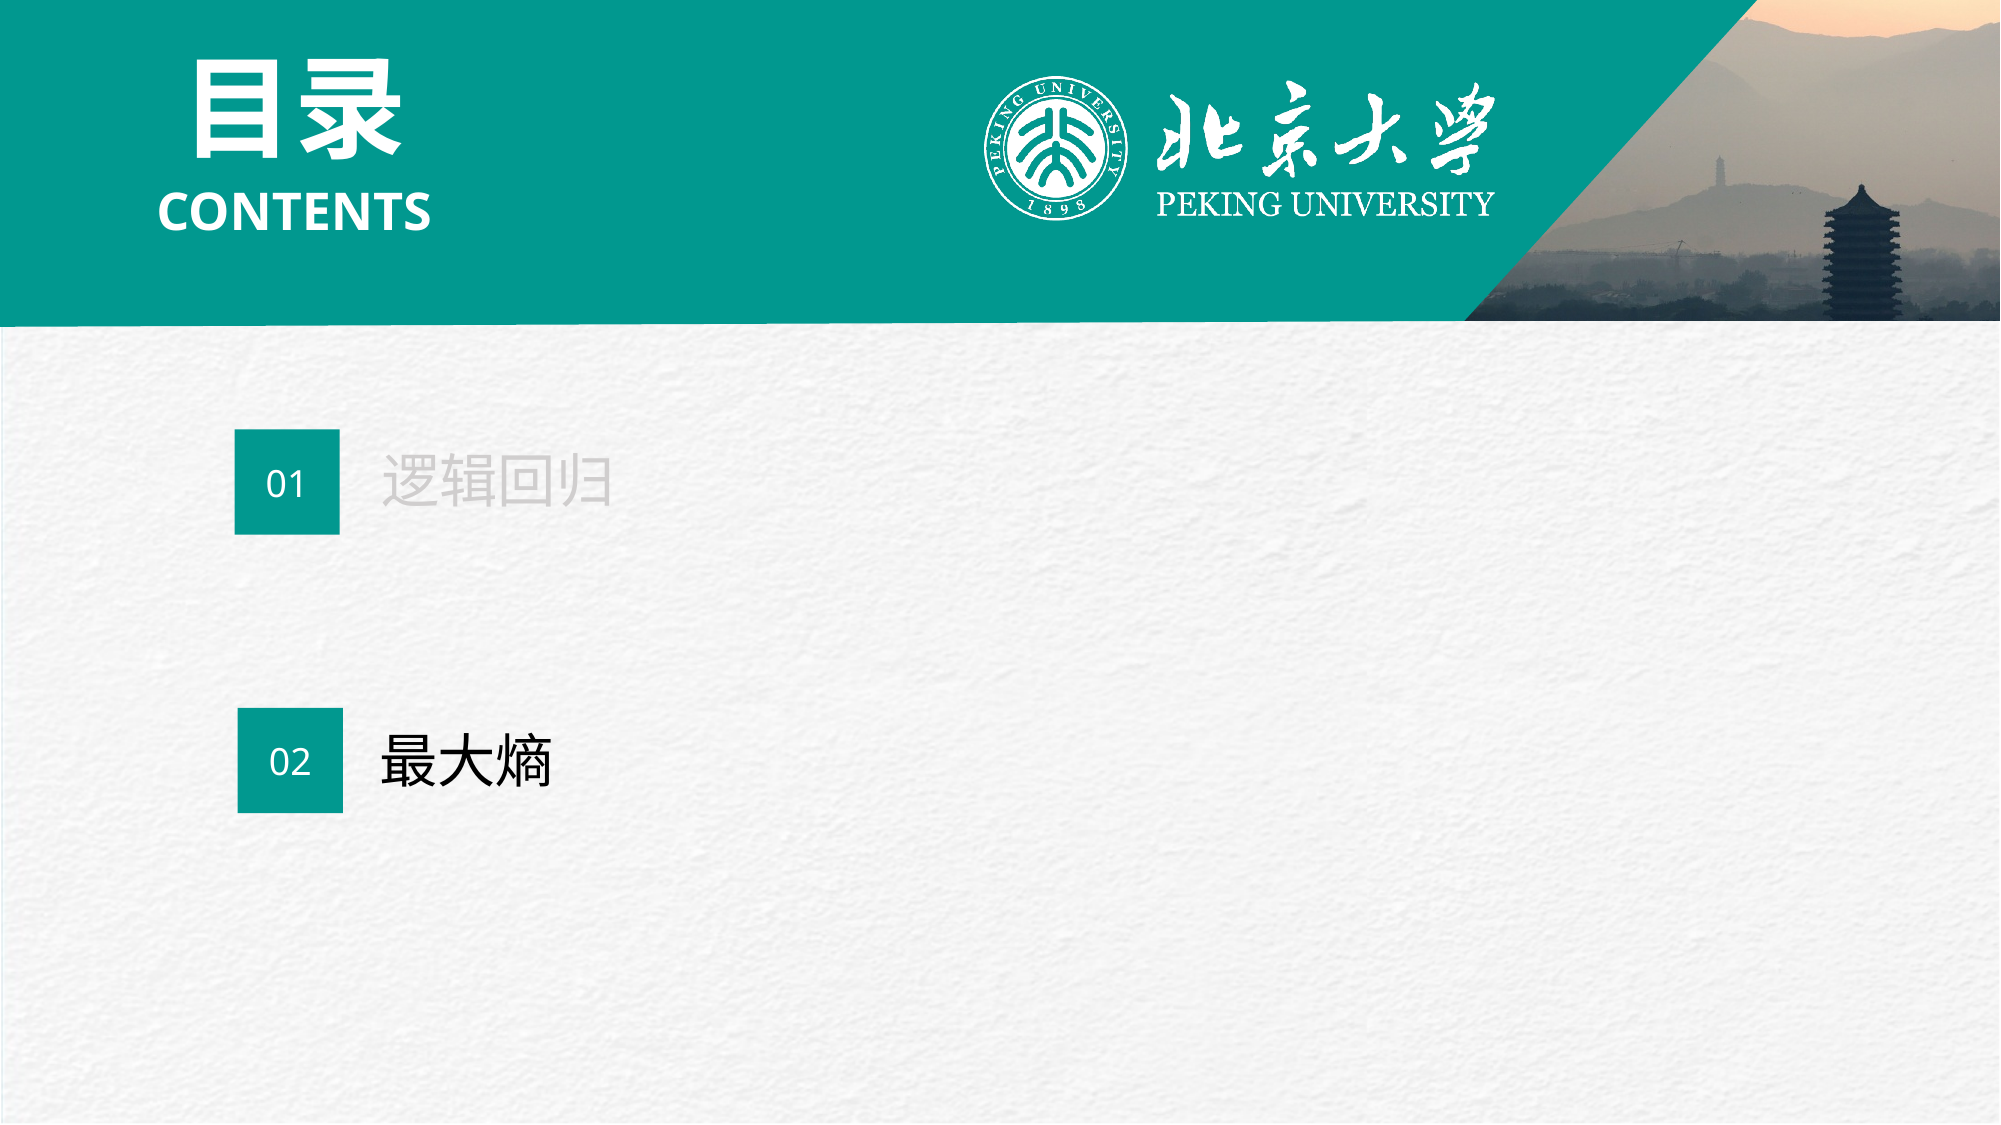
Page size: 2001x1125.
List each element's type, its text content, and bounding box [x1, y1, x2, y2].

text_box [35, 29, 553, 249]
picture [0, 0, 2001, 1125]
text_box 01 [233, 428, 341, 536]
text_box 逻辑回归 [366, 436, 896, 522]
text_box 02 [237, 707, 344, 814]
text_box 最大熵 [364, 717, 872, 803]
text_box [0, 0, 1466, 328]
